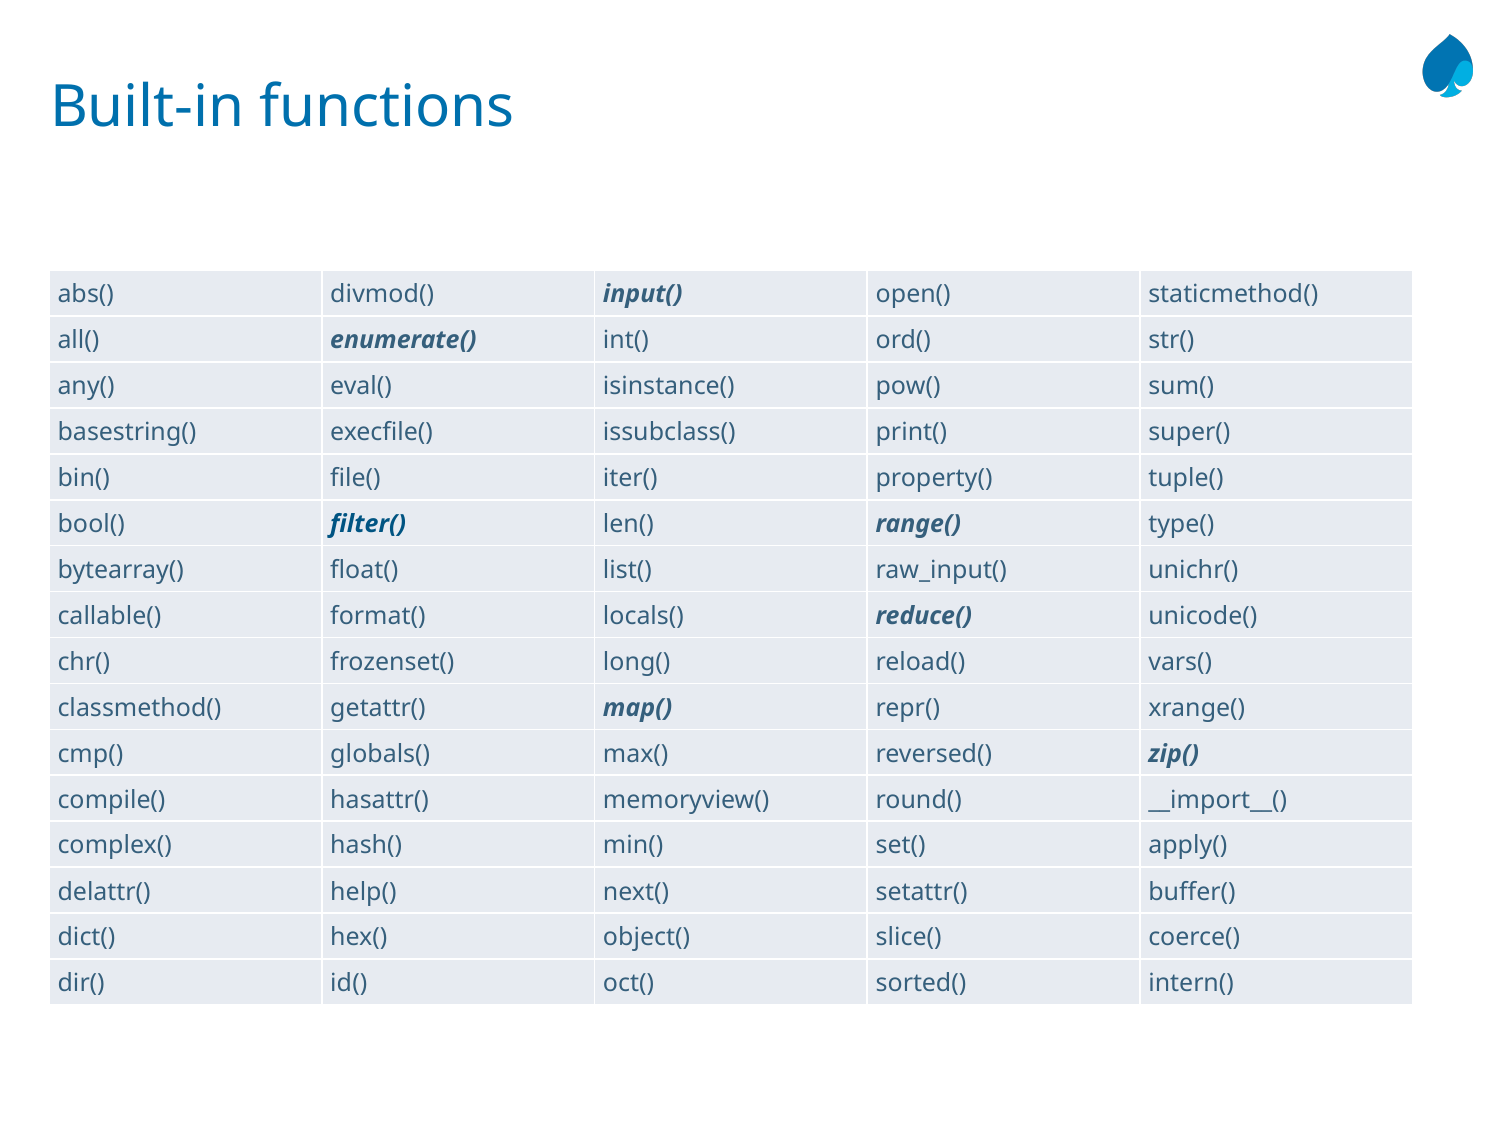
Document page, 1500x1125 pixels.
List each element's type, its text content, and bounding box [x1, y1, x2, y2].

table_cell file() [323, 455, 594, 499]
table_cell unicode() [1141, 592, 1412, 637]
table_cell vars() [1141, 638, 1412, 683]
table_cell map() [595, 684, 866, 729]
table_cell zip() [1141, 730, 1412, 774]
picture [1452, 34, 1473, 61]
table_cell ord() [868, 317, 1139, 361]
table_cell long() [595, 638, 866, 683]
table_cell sum() [1141, 363, 1412, 407]
table_cell range() [868, 501, 1139, 545]
table_header open() [868, 271, 1139, 315]
table_cell locals() [595, 592, 866, 637]
table_cell reduce() [868, 592, 1139, 637]
table_cell tuple() [1141, 455, 1412, 499]
table_cell eval() [323, 363, 594, 407]
table_cell max() [595, 730, 866, 774]
table_cell len() [595, 501, 866, 545]
table_cell apply() [1141, 822, 1412, 866]
table_cell iter() [595, 455, 866, 499]
table_cell next() [595, 868, 866, 912]
table_cell min() [595, 822, 866, 866]
table_cell dict() [50, 914, 321, 958]
table_cell str() [1141, 317, 1412, 361]
table_cell sorted() [868, 960, 1139, 1004]
table_cell intern() [1141, 960, 1412, 1004]
table_cell type() [1141, 501, 1412, 545]
table_cell oct() [595, 960, 866, 1004]
table_cell frozenset() [323, 638, 594, 683]
table_cell bytearray() [50, 546, 321, 591]
table_cell setattr() [868, 868, 1139, 912]
table_cell list() [595, 546, 866, 591]
table_cell round() [868, 776, 1139, 820]
table_cell delattr() [50, 868, 321, 912]
table_cell coerce() [1141, 914, 1412, 958]
table_cell bin() [50, 455, 321, 499]
table_cell xrange() [1141, 684, 1412, 729]
table_cell hex() [323, 914, 594, 958]
table_cell isinstance() [595, 363, 866, 407]
table_cell chr() [50, 638, 321, 683]
table_cell getattr() [323, 684, 594, 729]
table_cell compile() [50, 776, 321, 820]
table_cell callable() [50, 592, 321, 637]
picture [1450, 78, 1473, 107]
table_cell filter() [323, 501, 594, 545]
table_cell __import__() [1141, 776, 1412, 820]
table_cell enumerate() [323, 317, 594, 361]
table_cell pow() [868, 363, 1139, 407]
table_header staticmethod() [1141, 271, 1412, 315]
table_cell cmp() [50, 730, 321, 774]
title Built-in functions [50, 67, 1450, 208]
table_cell set() [868, 822, 1139, 866]
table_cell all() [50, 317, 321, 361]
table_header input() [595, 271, 866, 315]
table_cell int() [595, 317, 866, 361]
table_cell hasattr() [323, 776, 594, 820]
table_cell buffer() [1141, 868, 1412, 912]
picture [1420, 34, 1448, 67]
table_cell print() [868, 409, 1139, 453]
table_cell unichr() [1141, 546, 1412, 591]
table_cell float() [323, 546, 594, 591]
table_cell format() [323, 592, 594, 637]
table_cell object() [595, 914, 866, 958]
table_cell memoryview() [595, 776, 866, 820]
table_cell property() [868, 455, 1139, 499]
table_cell help() [323, 868, 594, 912]
table_cell execfile() [323, 409, 594, 453]
table_cell reversed() [868, 730, 1139, 774]
table_header divmod() [323, 271, 594, 315]
table_cell globals() [323, 730, 594, 774]
table_cell reload() [868, 638, 1139, 683]
table_cell any() [50, 363, 321, 407]
table_cell raw_input() [868, 546, 1139, 591]
table_cell repr() [868, 684, 1139, 729]
table_cell dir() [50, 960, 321, 1004]
table_cell basestring() [50, 409, 321, 453]
table_header abs() [50, 271, 321, 315]
table_cell issubclass() [595, 409, 866, 453]
table_cell classmethod() [50, 684, 321, 729]
table_cell id() [323, 960, 594, 1004]
table_cell hash() [323, 822, 594, 866]
table_cell complex() [50, 822, 321, 866]
table_cell bool() [50, 501, 321, 545]
table_cell super() [1141, 409, 1412, 453]
table_cell slice() [868, 914, 1139, 958]
